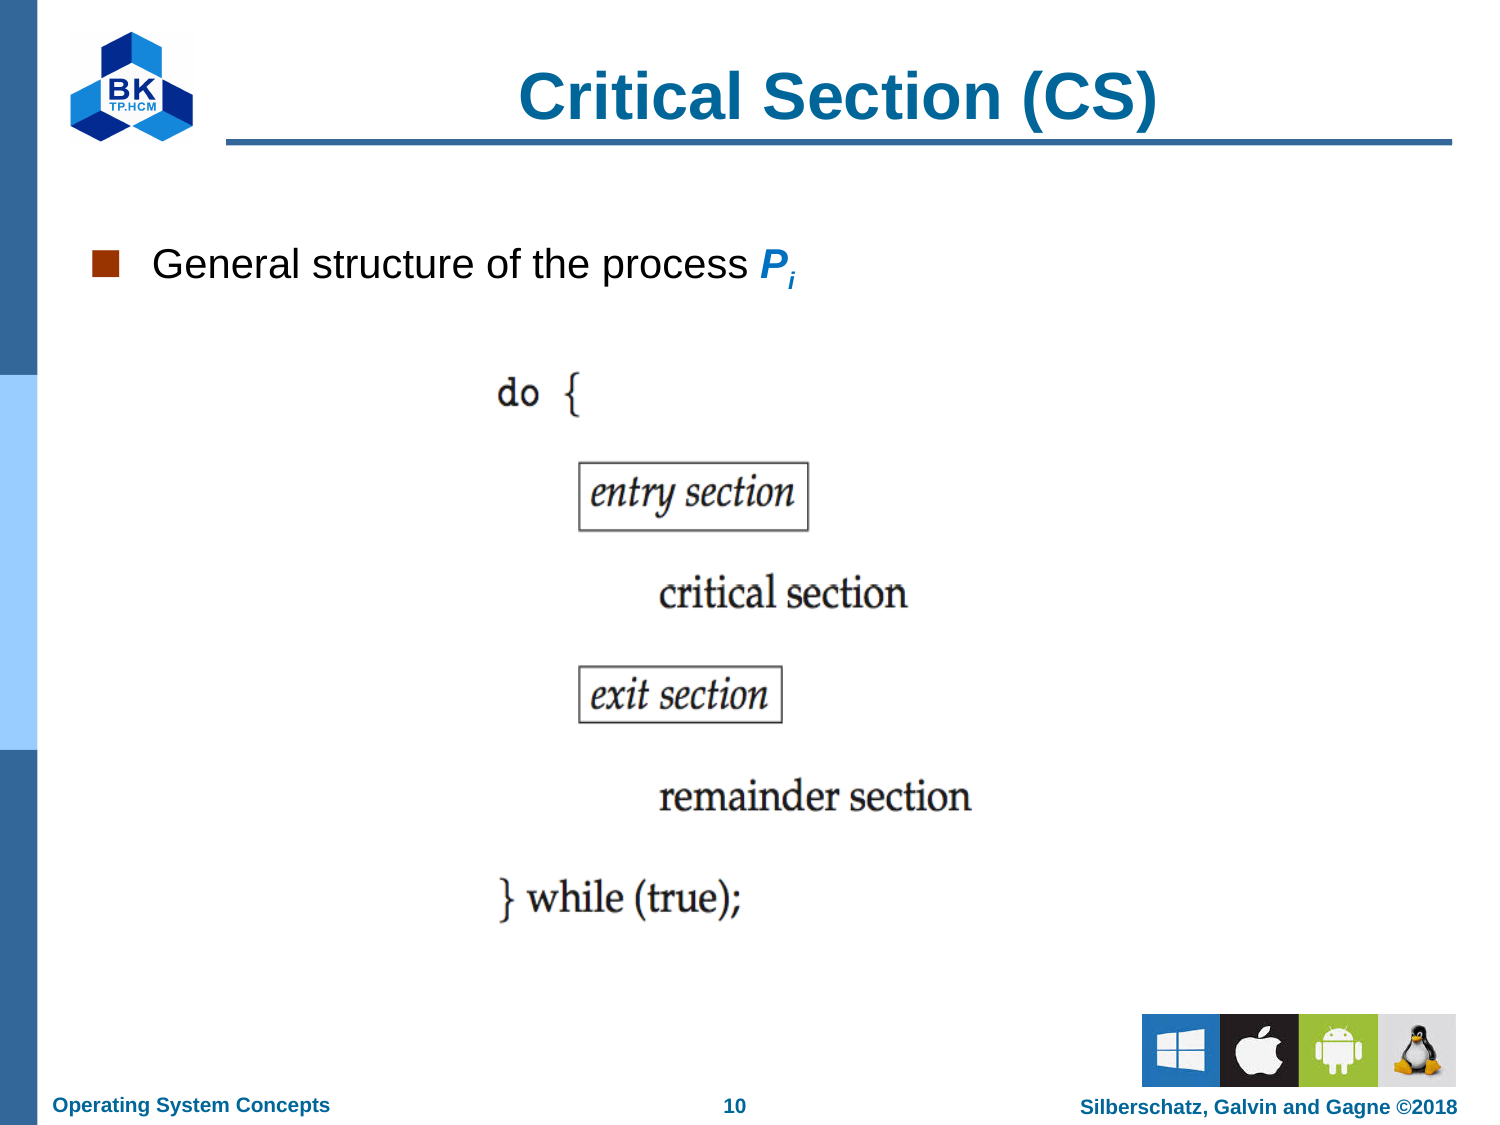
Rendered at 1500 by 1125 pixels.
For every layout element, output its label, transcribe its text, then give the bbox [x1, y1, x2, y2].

list General structure of the process Pi [80, 229, 1453, 1053]
picture [267, 341, 1134, 941]
picture [69, 30, 194, 143]
title Critical Section (CS) [226, 45, 1452, 141]
picture [1142, 1014, 1456, 1087]
